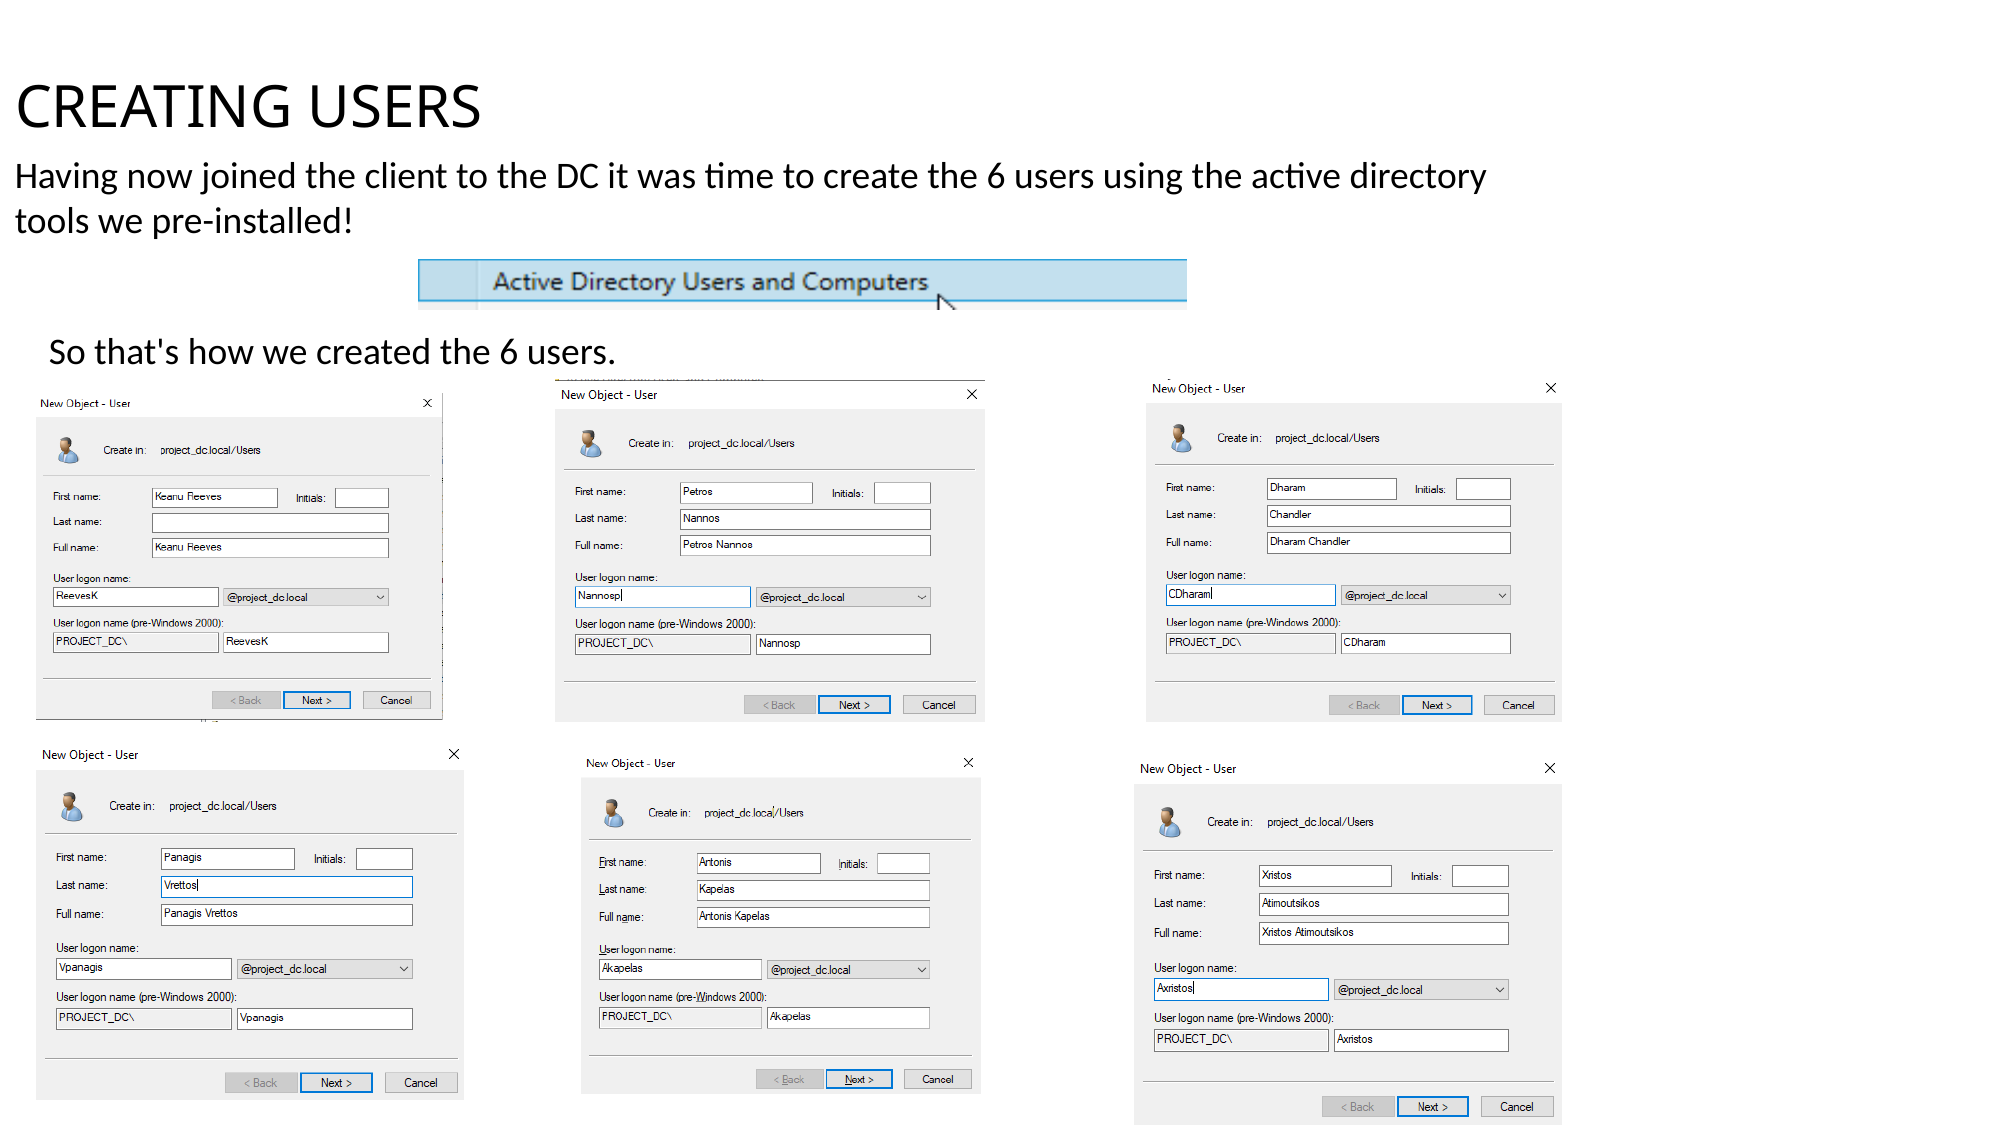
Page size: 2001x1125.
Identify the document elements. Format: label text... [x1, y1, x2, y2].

picture [581, 751, 981, 1094]
text_box So that's how we created the 6 users. [34, 319, 633, 380]
picture [36, 393, 443, 722]
picture [1134, 757, 1562, 1125]
picture [36, 744, 464, 1100]
picture [1146, 379, 1562, 722]
title CREATING USERS [0, 0, 1725, 218]
text_box Having now joined the client to the DC it was time to create the 6 users using the active directory tools we pre-installed! [0, 143, 1514, 249]
picture [418, 259, 1187, 311]
picture [555, 379, 985, 722]
